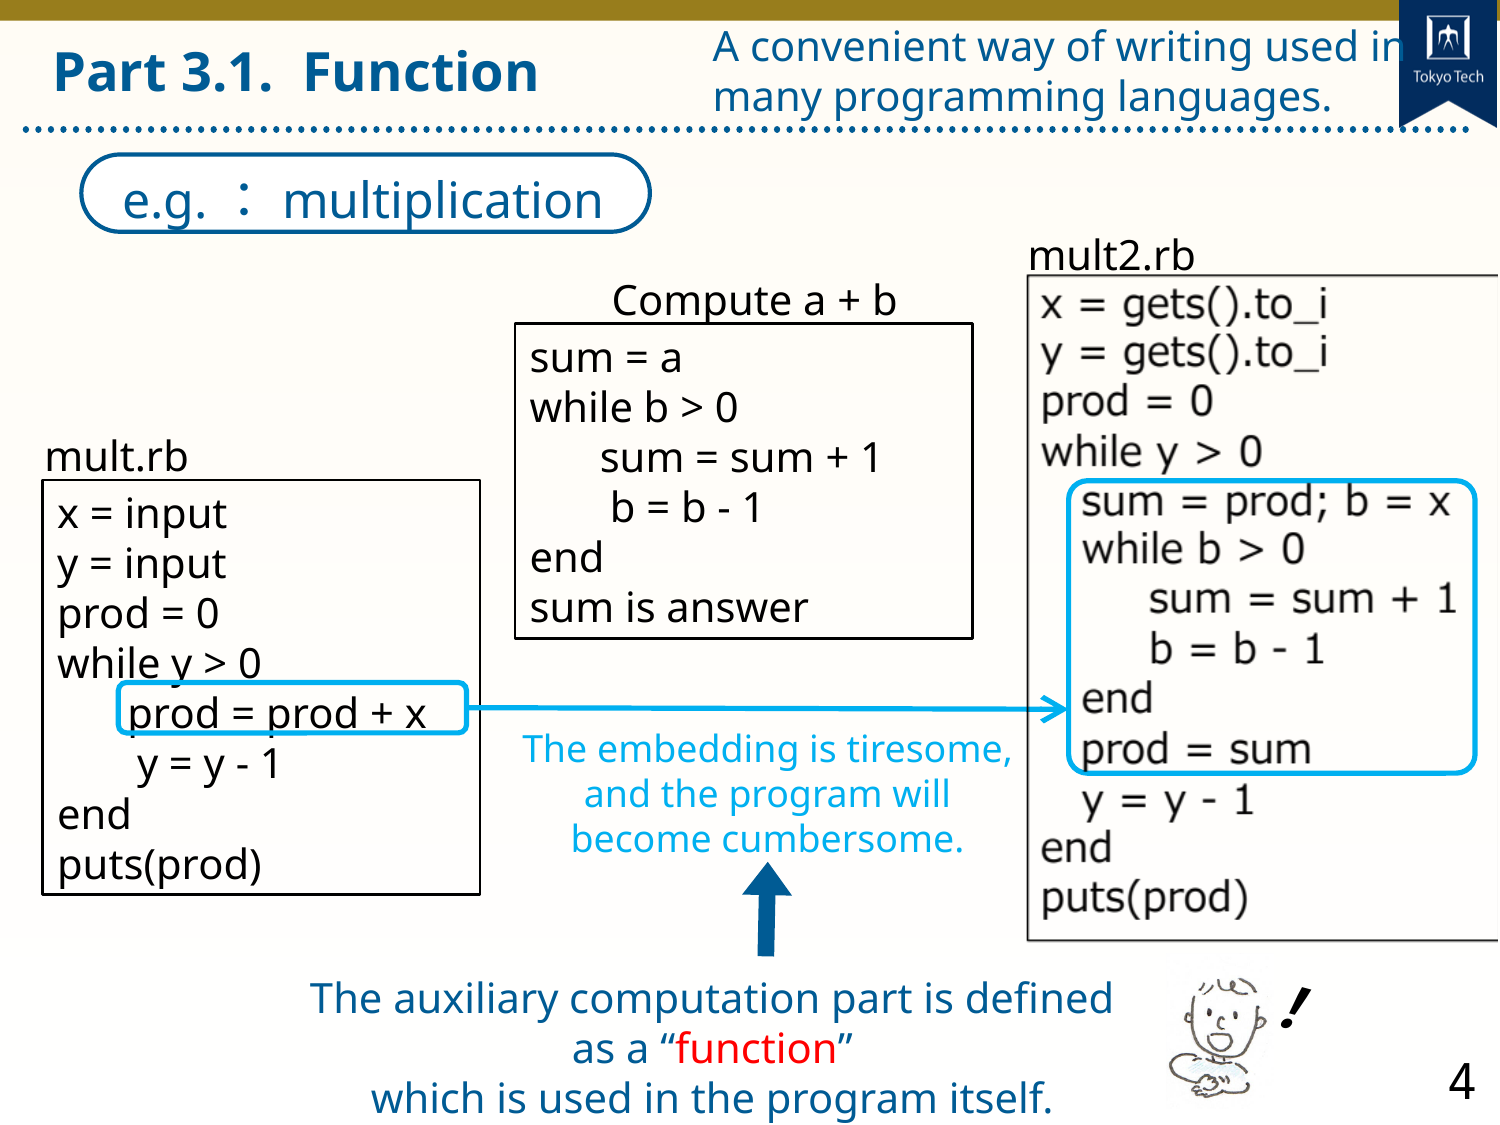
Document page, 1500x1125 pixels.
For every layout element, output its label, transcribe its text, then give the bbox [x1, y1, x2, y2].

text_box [1016, 228, 1499, 948]
text_box e.g.：multiplication [80, 153, 651, 233]
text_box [41, 430, 481, 899]
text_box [513, 274, 1008, 480]
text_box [289, 861, 1319, 1125]
picture [1399, 0, 1497, 128]
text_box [52, 19, 1416, 121]
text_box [118, 480, 1016, 774]
text_box The embedding is tiresome, and the program will become cumbersome. [513, 774, 1016, 861]
